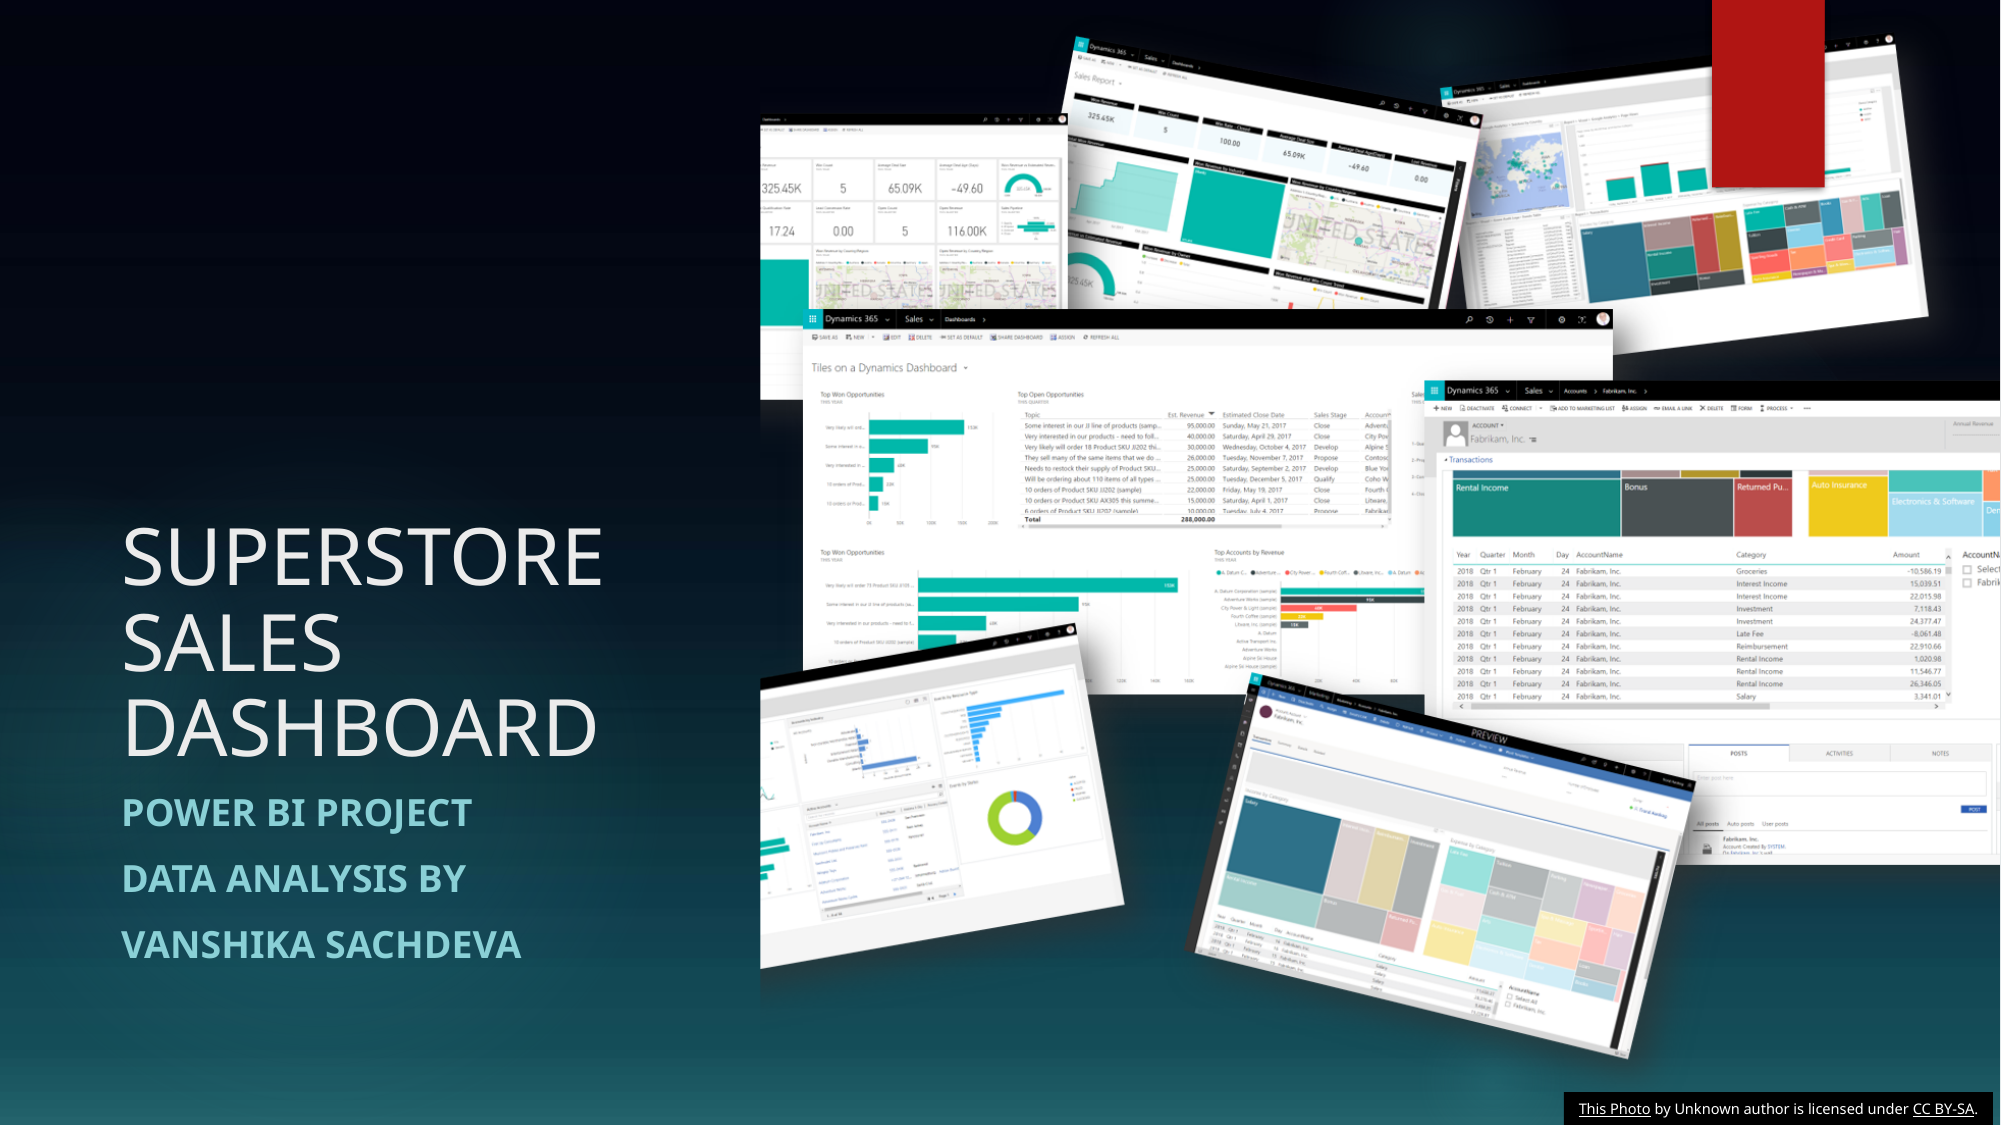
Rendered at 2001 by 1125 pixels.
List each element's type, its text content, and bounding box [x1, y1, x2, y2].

title SUPERSTORE SALES DASHBOARD [106, 238, 654, 781]
subtitle Power Bi Project Data Analysis By Vanshika Sachdeva [106, 781, 654, 1022]
picture [0, 0, 2001, 1125]
